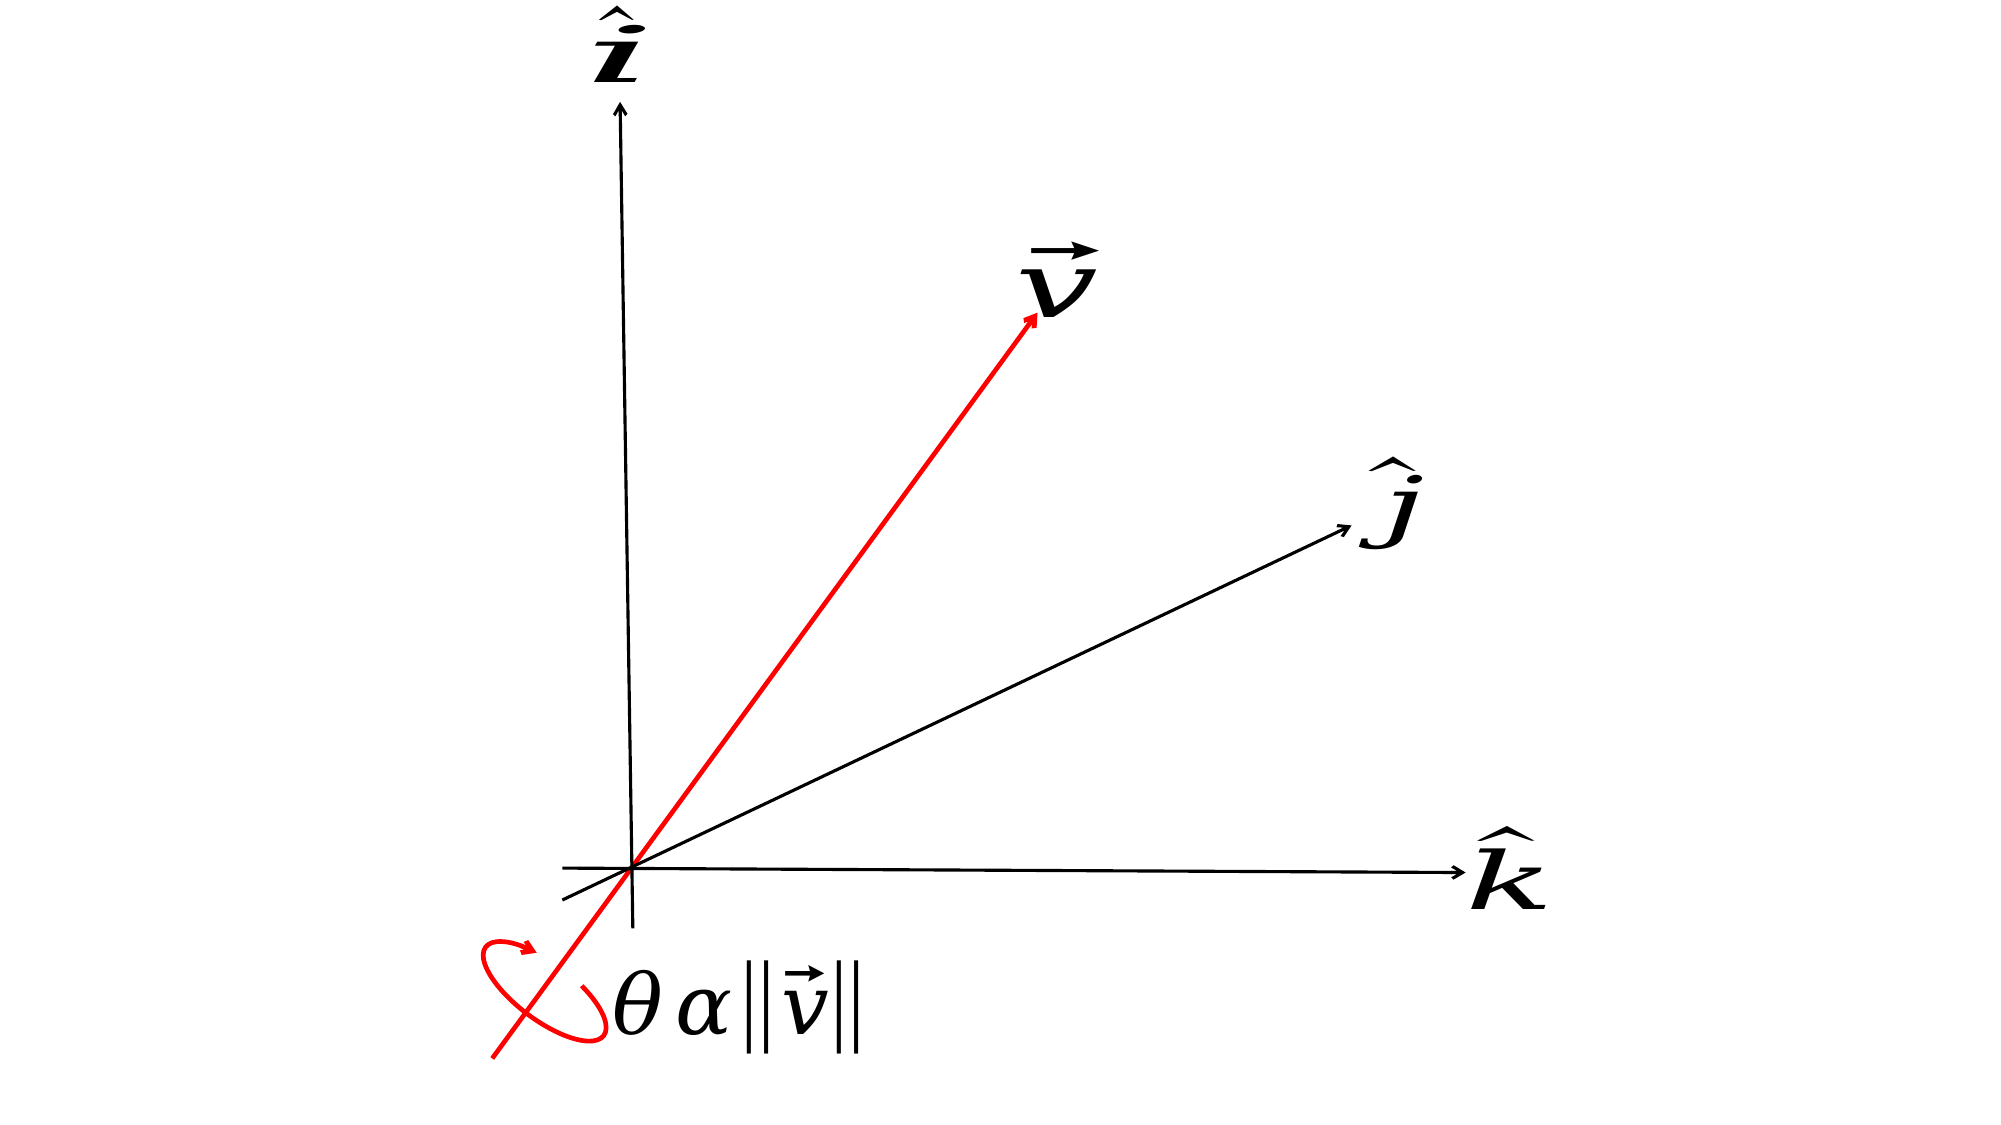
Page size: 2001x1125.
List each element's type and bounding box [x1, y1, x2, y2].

text_box [470, 0, 1557, 1059]
